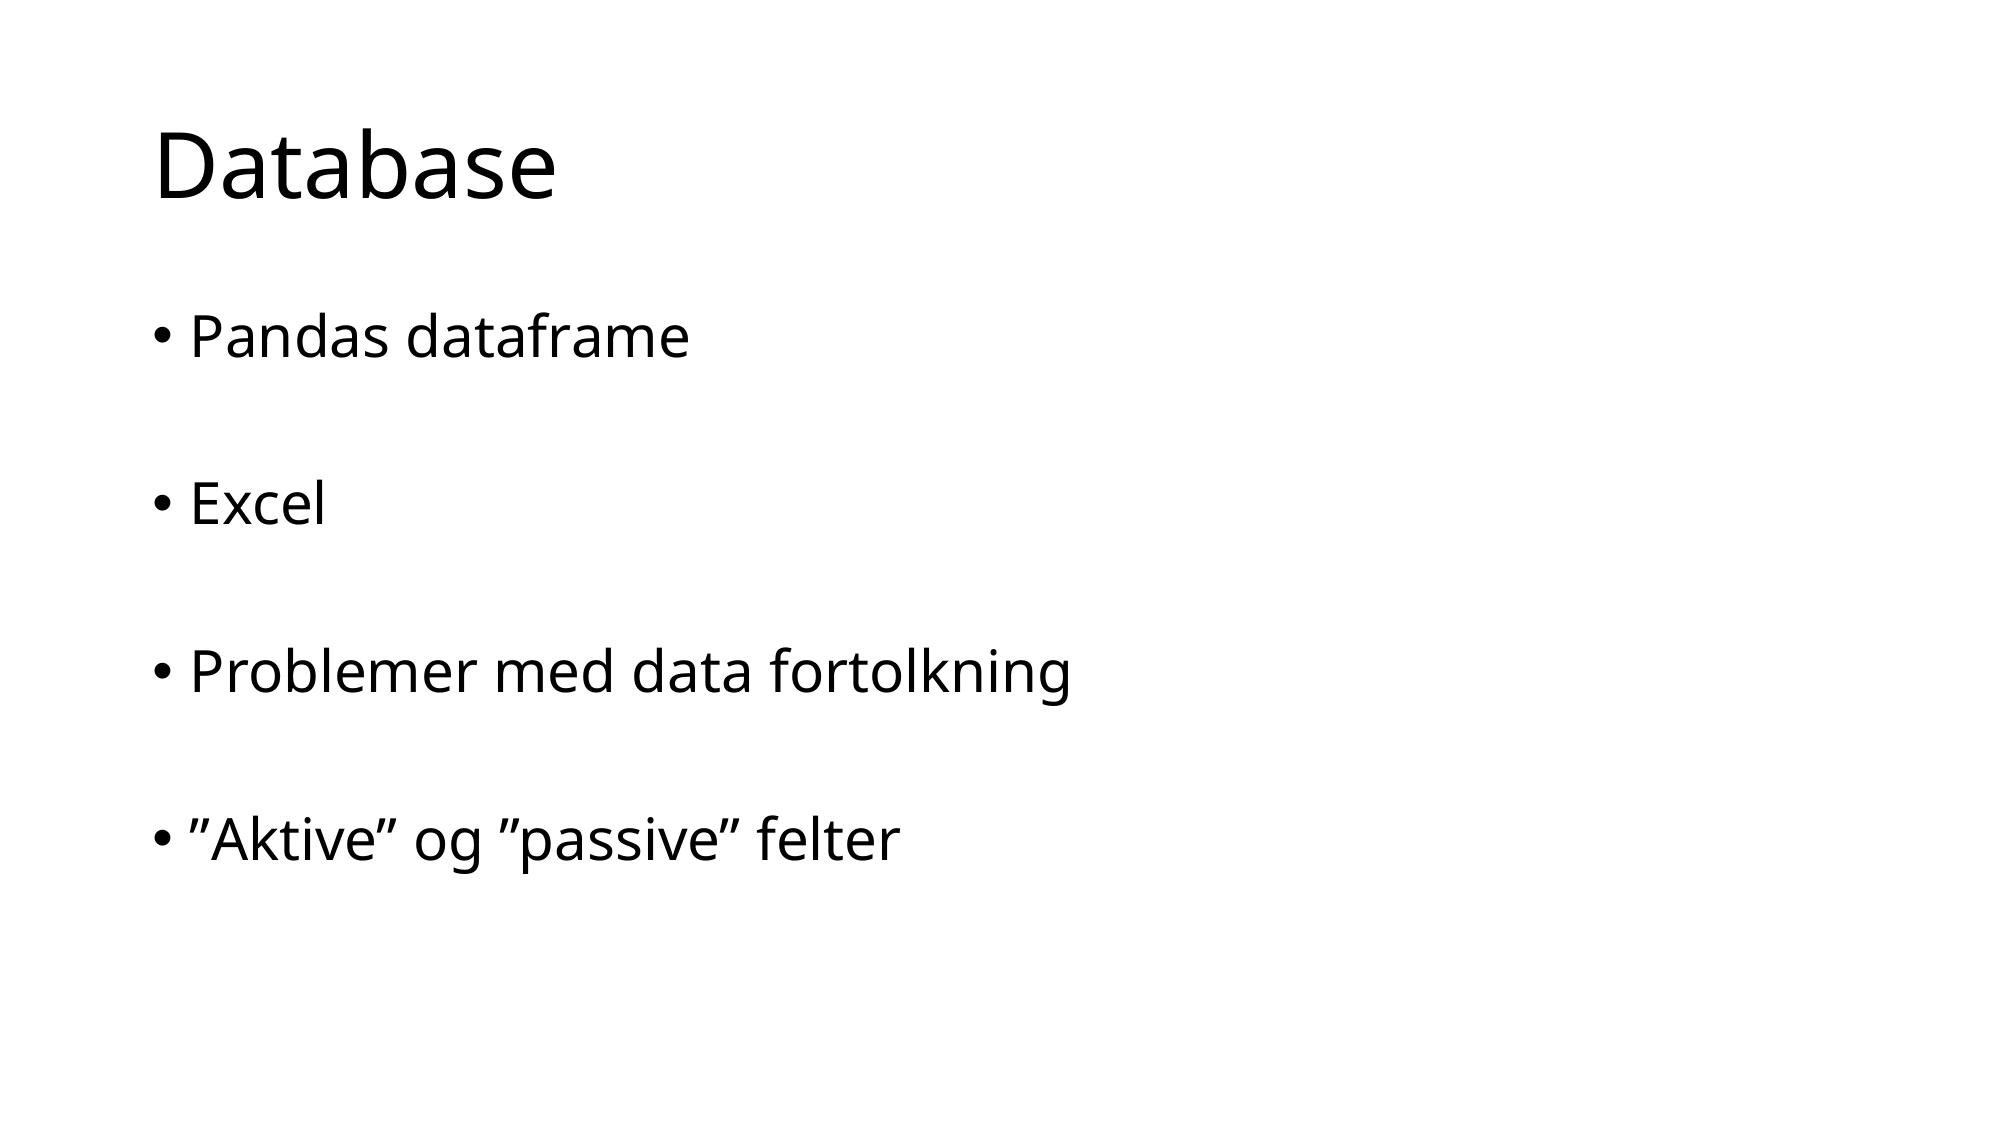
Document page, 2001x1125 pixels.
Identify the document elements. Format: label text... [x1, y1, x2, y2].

title Database [137, 59, 1863, 278]
list Pandas dataframe Excel Problemer med data fortolkning ”Aktive” og ”passive” felter [137, 299, 1863, 1014]
